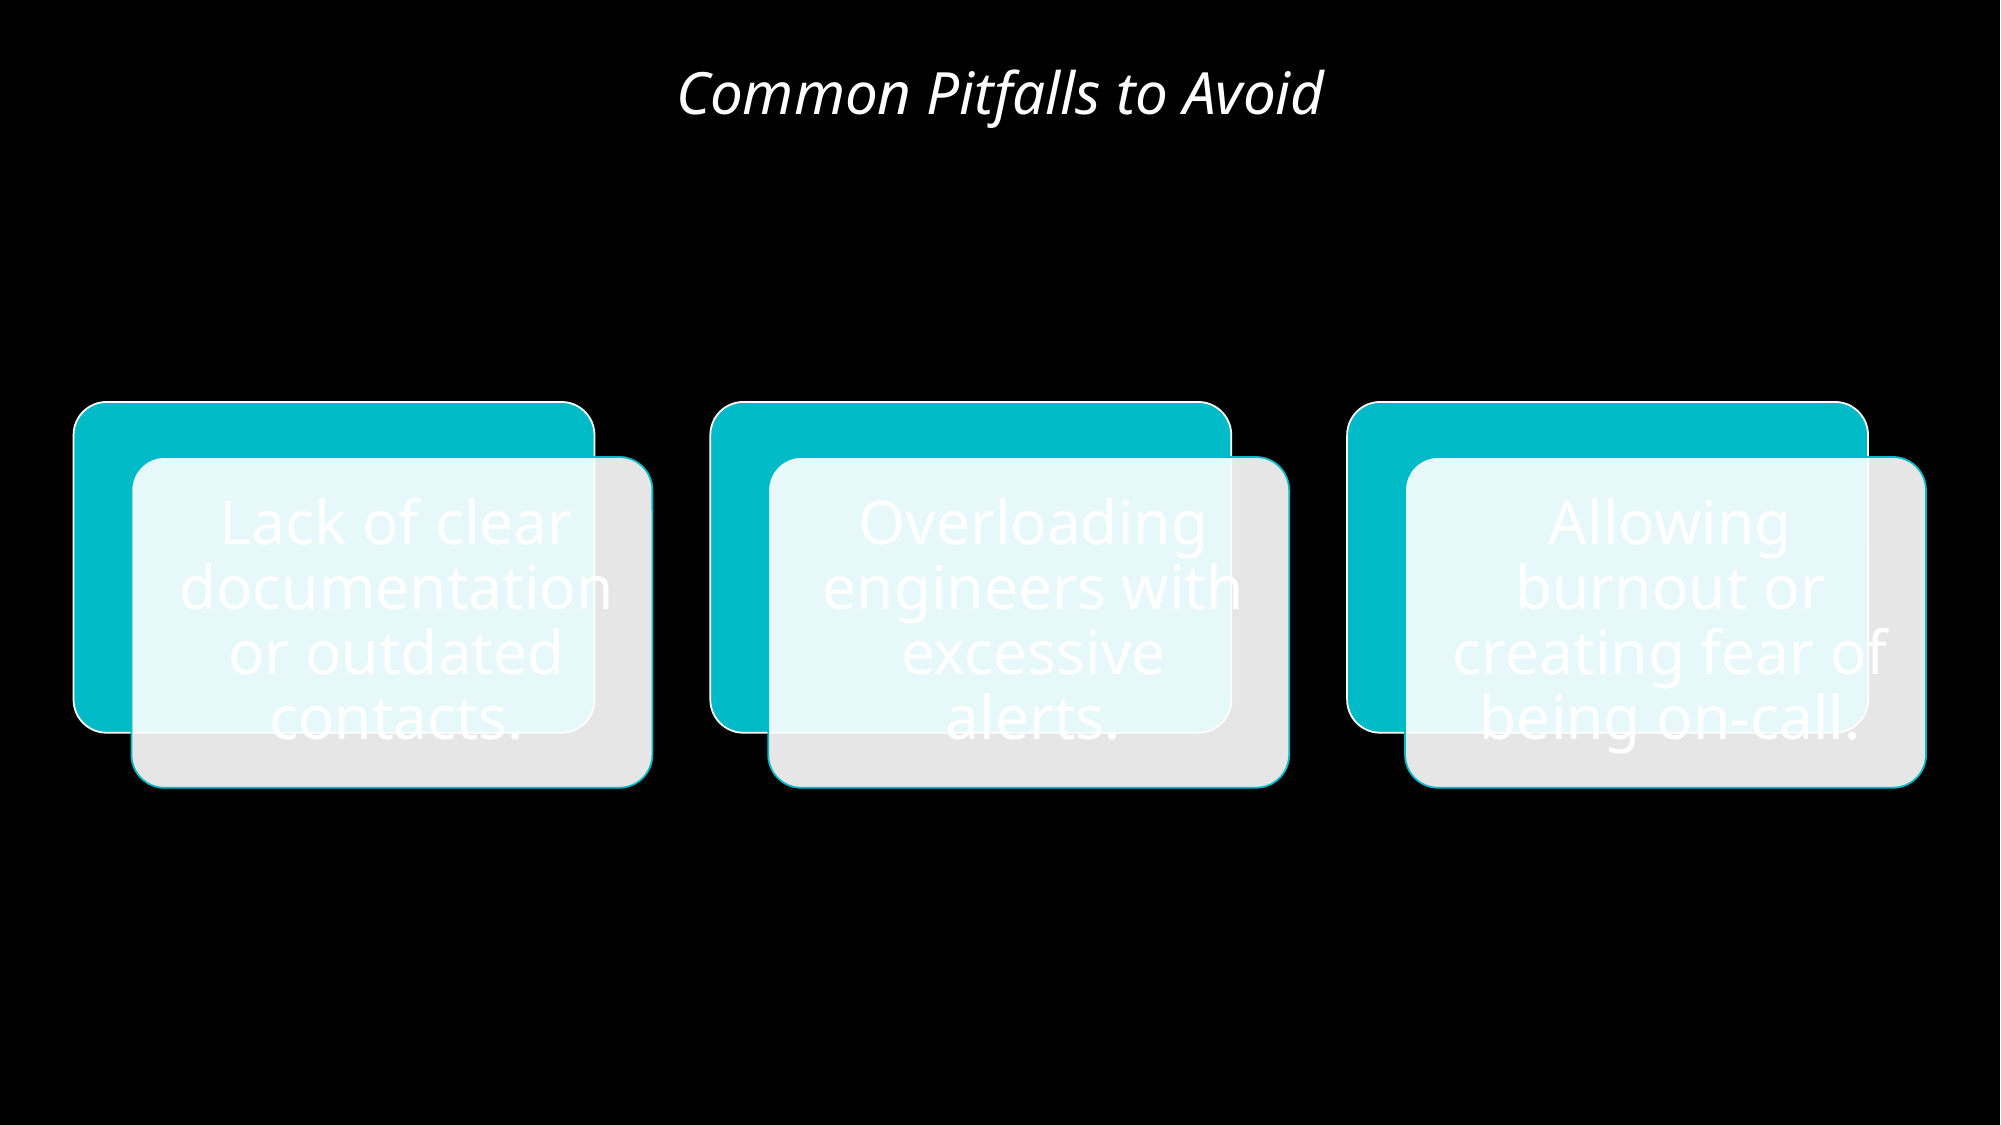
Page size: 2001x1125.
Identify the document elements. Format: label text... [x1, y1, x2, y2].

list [73, 284, 1927, 906]
title Common Pitfalls to Avoid [73, 63, 1928, 251]
